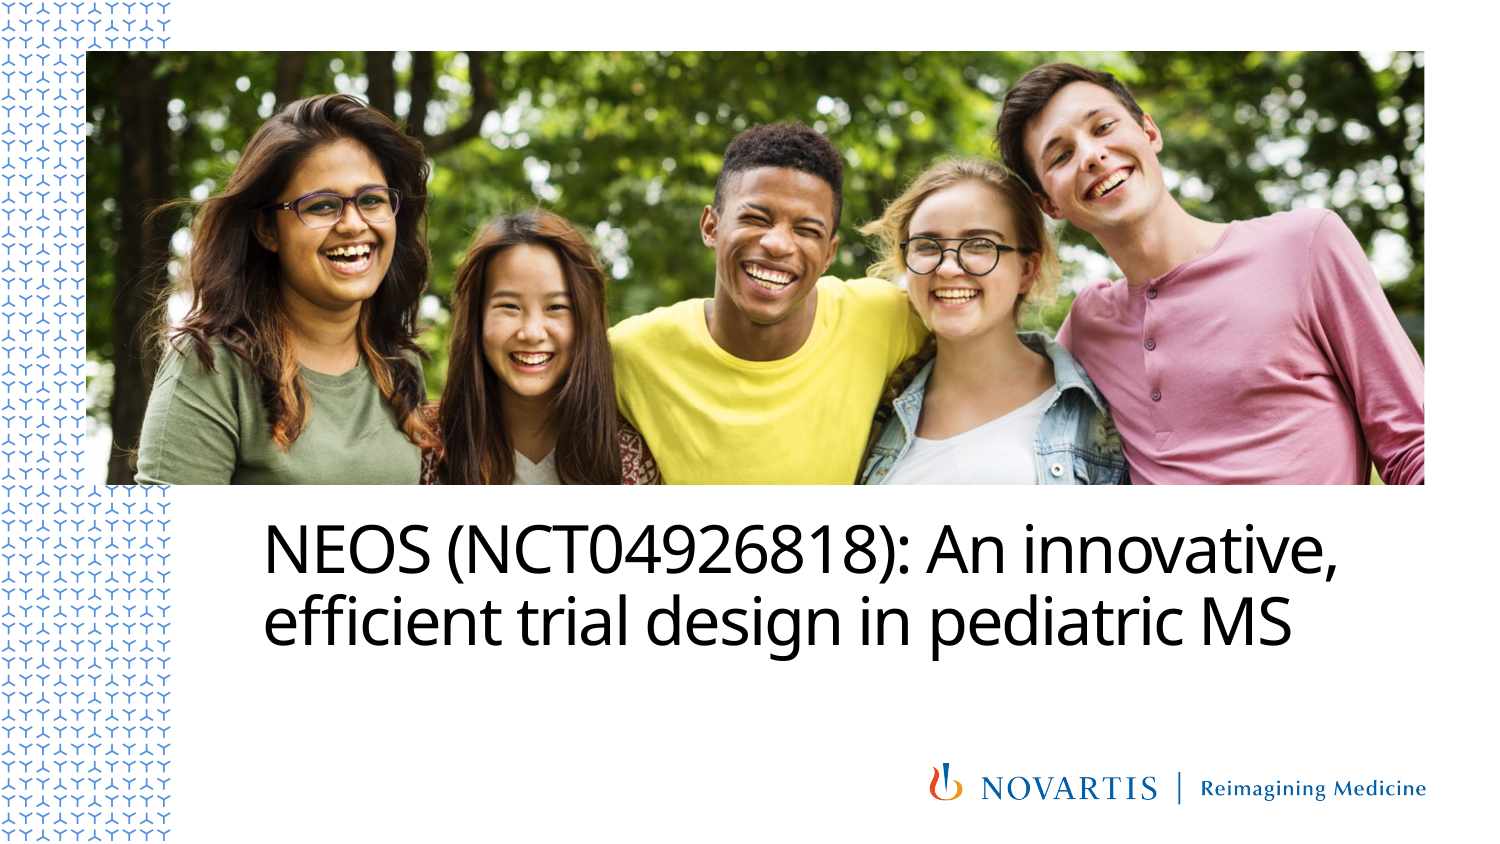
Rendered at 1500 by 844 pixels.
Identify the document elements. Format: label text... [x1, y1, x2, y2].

title NEOS (NCT04926818): An innovative, efficient trial design in pediatric MS [262, 510, 1425, 660]
picture [886, 733, 1469, 843]
picture [0, 0, 1425, 844]
